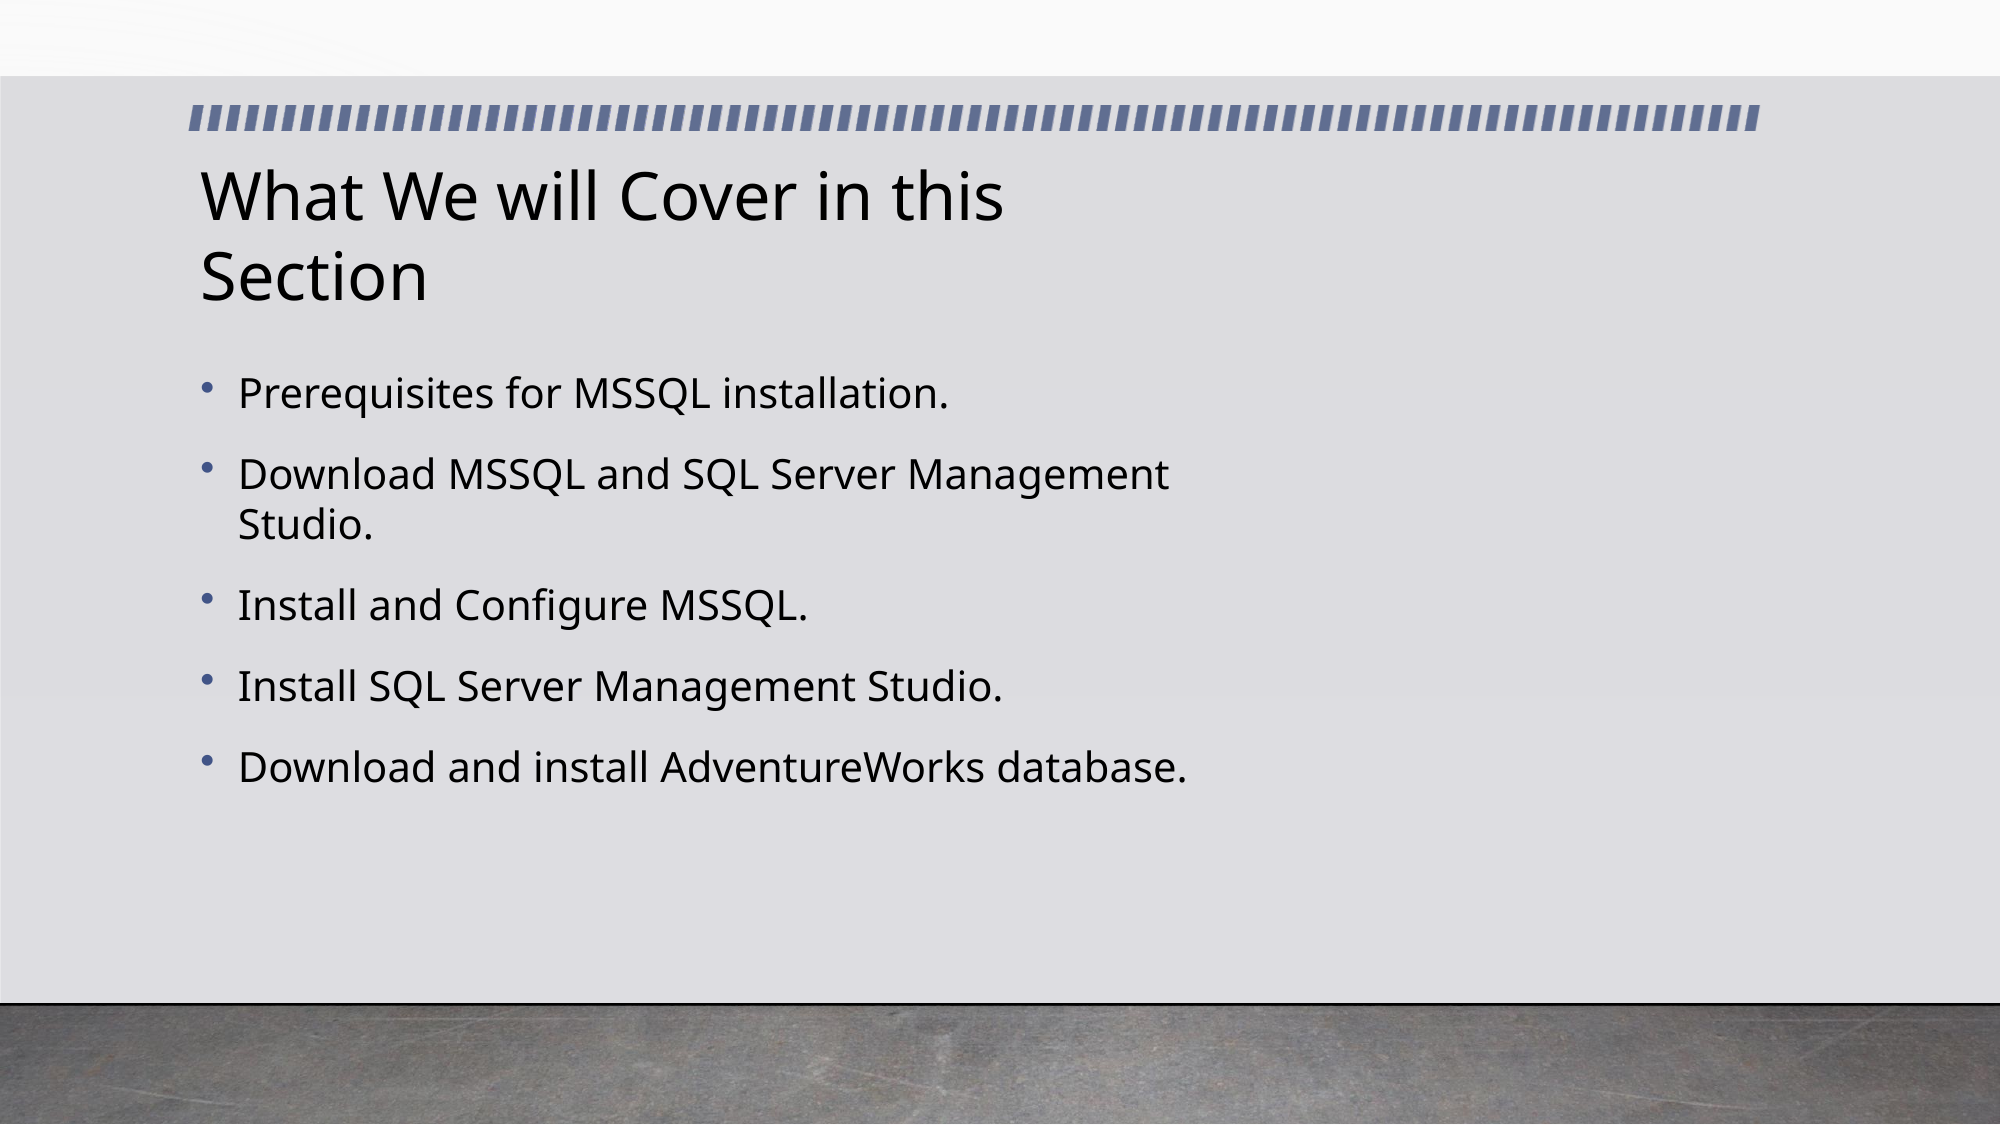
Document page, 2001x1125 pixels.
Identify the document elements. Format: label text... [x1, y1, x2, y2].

picture [0, 1006, 2000, 1125]
picture [0, 0, 2000, 1003]
title What We will Cover in this Section [198, 151, 1216, 342]
text_box Prerequisites for MSSQL installation. Download MSSQL and SQL Server Management Studio. Install and Configure MSSQL. Install SQL Server Management Studio. Download and install AdventureWorks database. [198, 365, 1286, 791]
